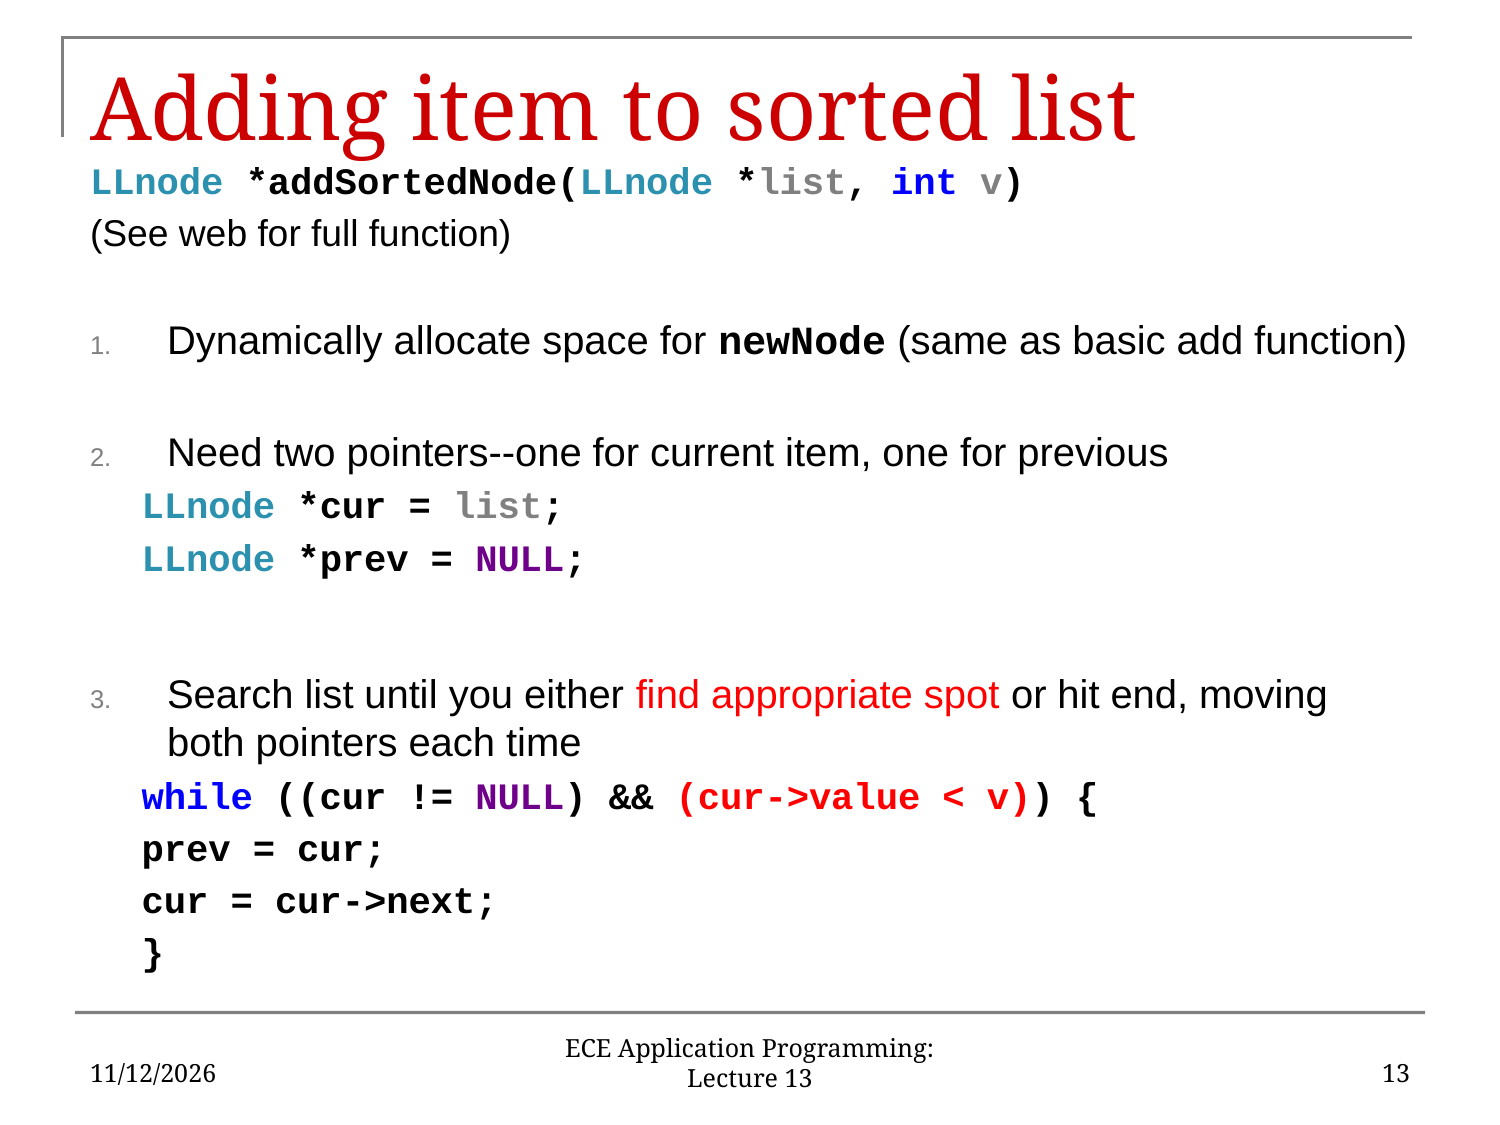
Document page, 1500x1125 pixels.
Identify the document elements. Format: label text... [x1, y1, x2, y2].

slide_number 13 [1074, 1023, 1426, 1100]
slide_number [74, 1023, 426, 1100]
list LLnode *addSortedNode(LLnode *list, int v) (See web for full function) Dynamically allocate space for newNode (same as basic add function) Need two pointers--one for current item, one for previous LLnode *cur = list; LLnode *prev = NULL; Search list until you either find appropriate spot or hit end, moving both pointers each time while ((cur != NULL) && (cur->value < v)) { prev = cur; cur = cur->next; } [75, 149, 1425, 1006]
footer ECE Application Programming: Lecture 13 [512, 1024, 988, 1101]
title Adding item to sorted list [75, 45, 1425, 149]
